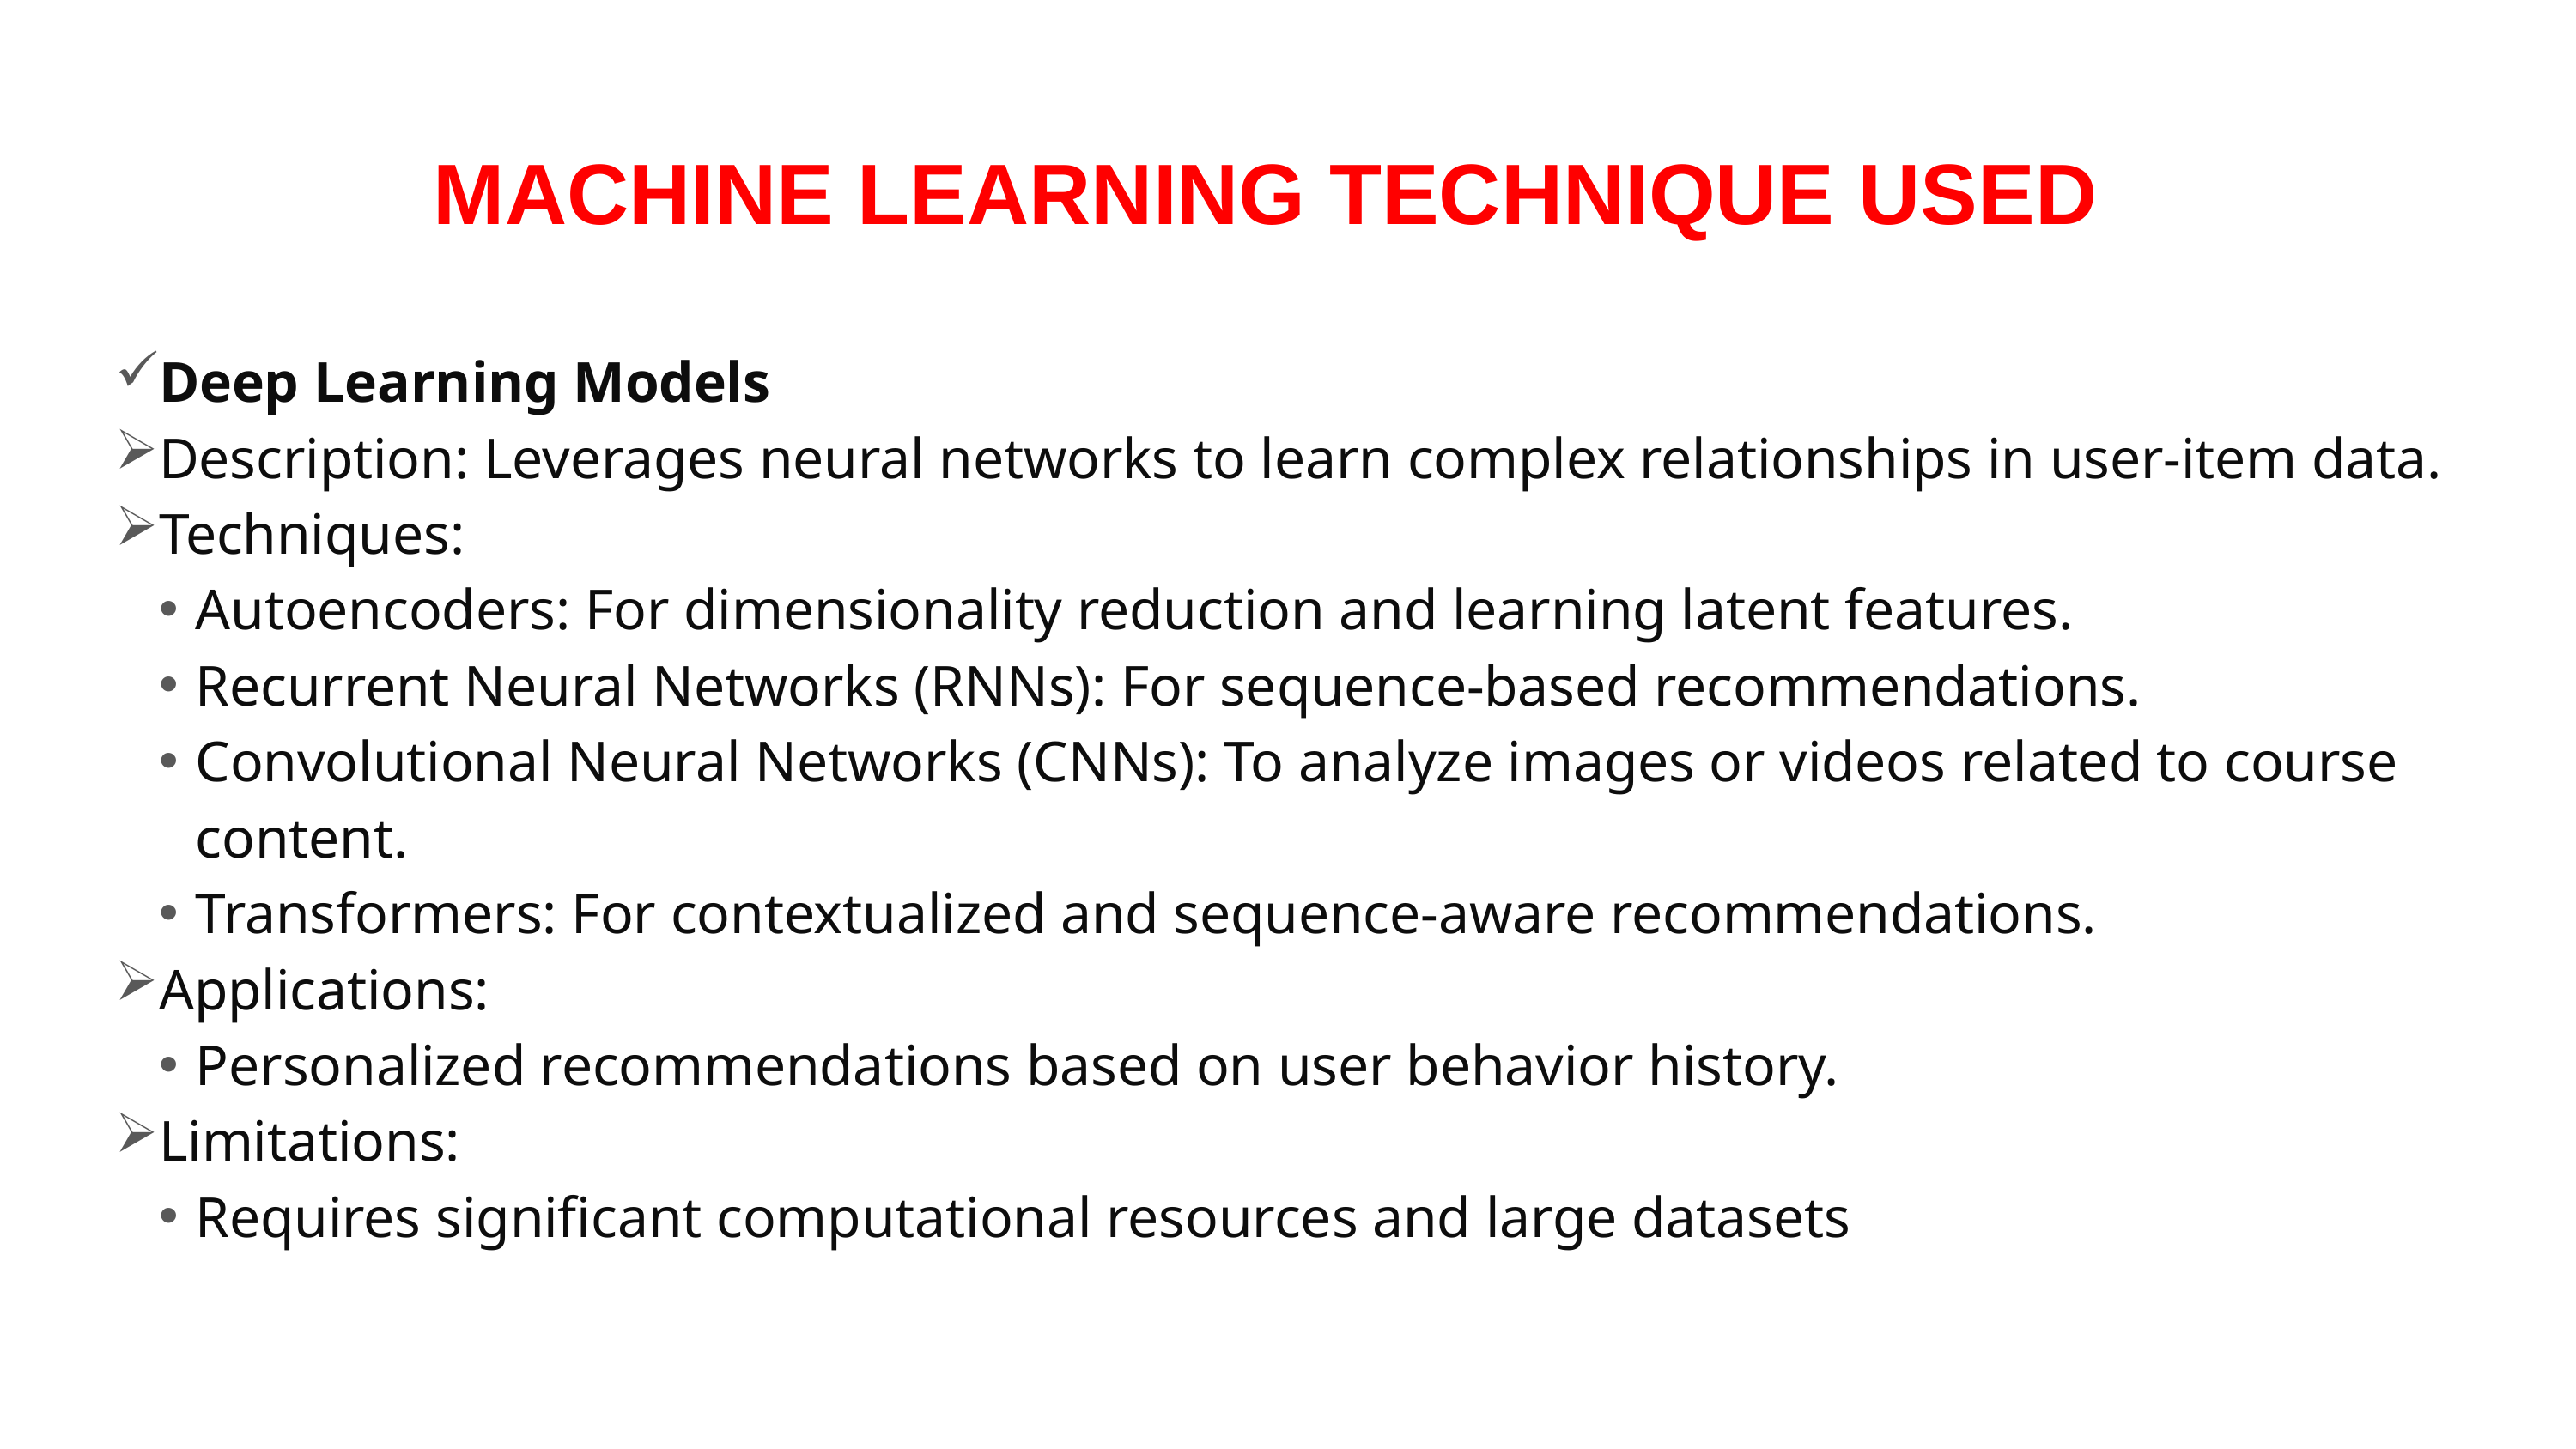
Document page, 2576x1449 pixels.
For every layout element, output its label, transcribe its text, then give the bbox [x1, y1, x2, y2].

title MACHINE LEARNING TECHNIQUE USED [65, 124, 2467, 287]
list Deep Learning Models Description: Leverages neural networks to learn complex relationships in user-item data. Techniques: Autoencoders: For dimensionality reduction and learning latent features. Recurrent Neural Networks (RNNs): For sequence-based recommendations. Convolutional Neural Networks (CNNs): To analyze images or videos related to course content. Transformers: For contextualized and sequence-aware recommendations. Applications: Personalized recommendations based on user behavior history. Limitations: Requires significant computational resources and large datasets [88, 324, 2488, 1287]
